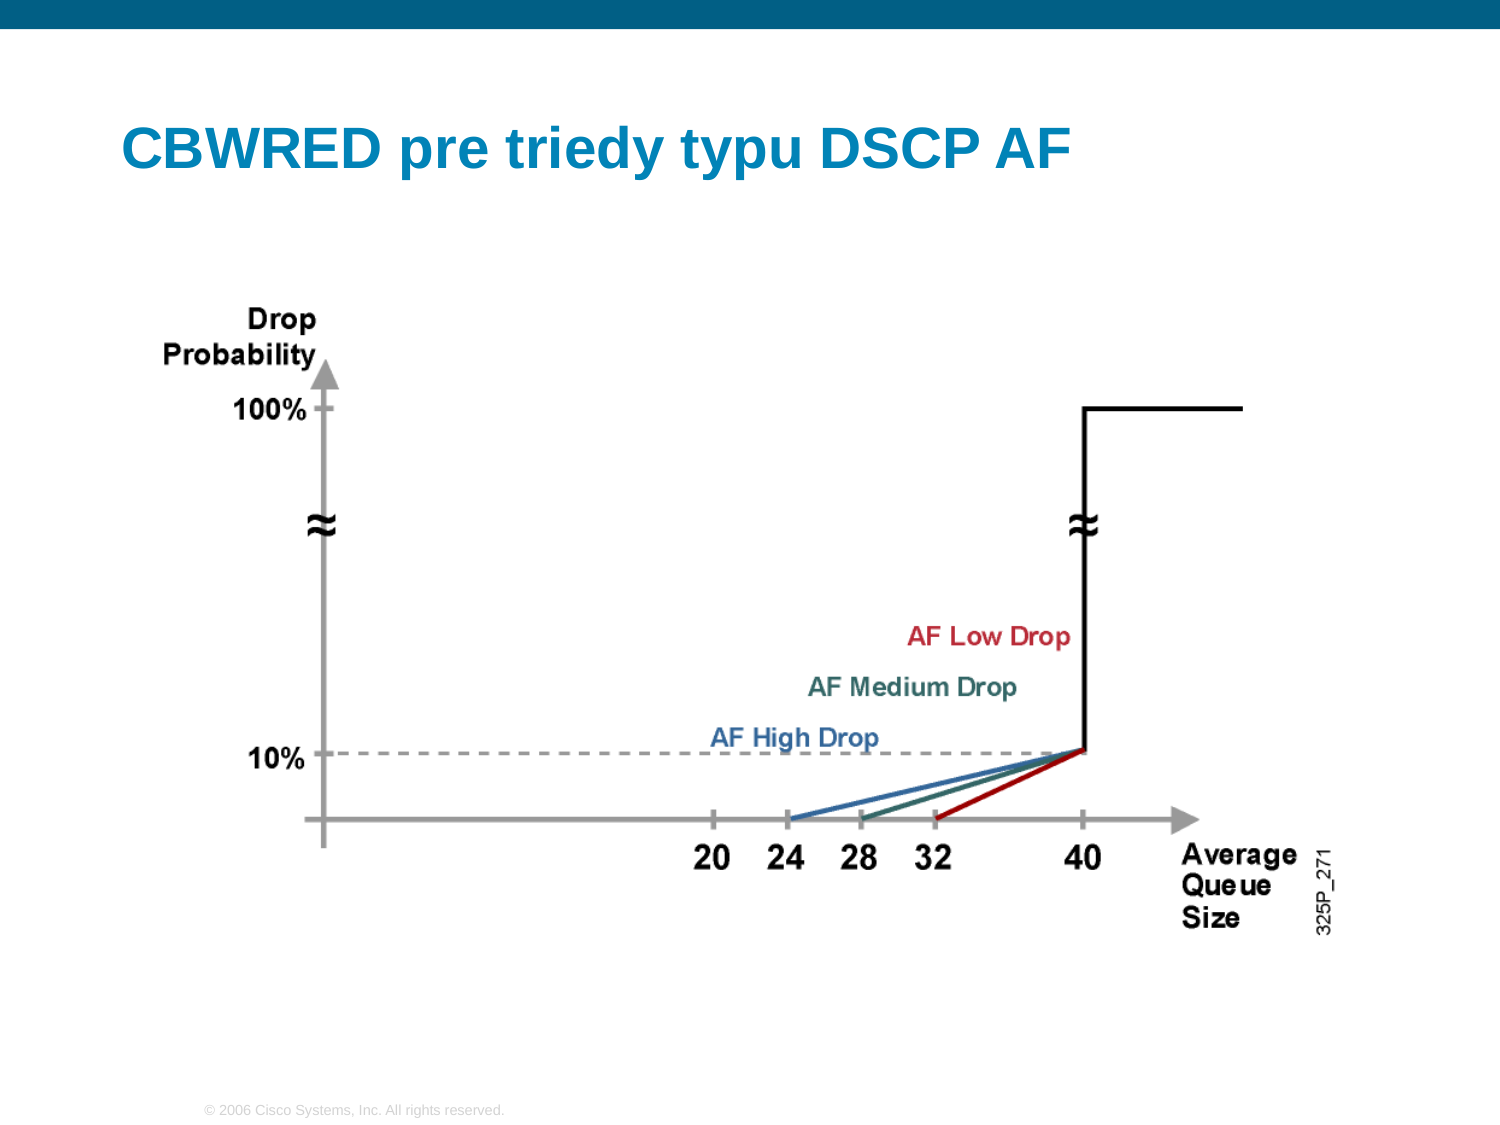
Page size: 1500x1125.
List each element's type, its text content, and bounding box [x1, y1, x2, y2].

picture [162, 299, 1338, 940]
title CBWRED pre triedy typu DSCP AF [107, 75, 1444, 188]
